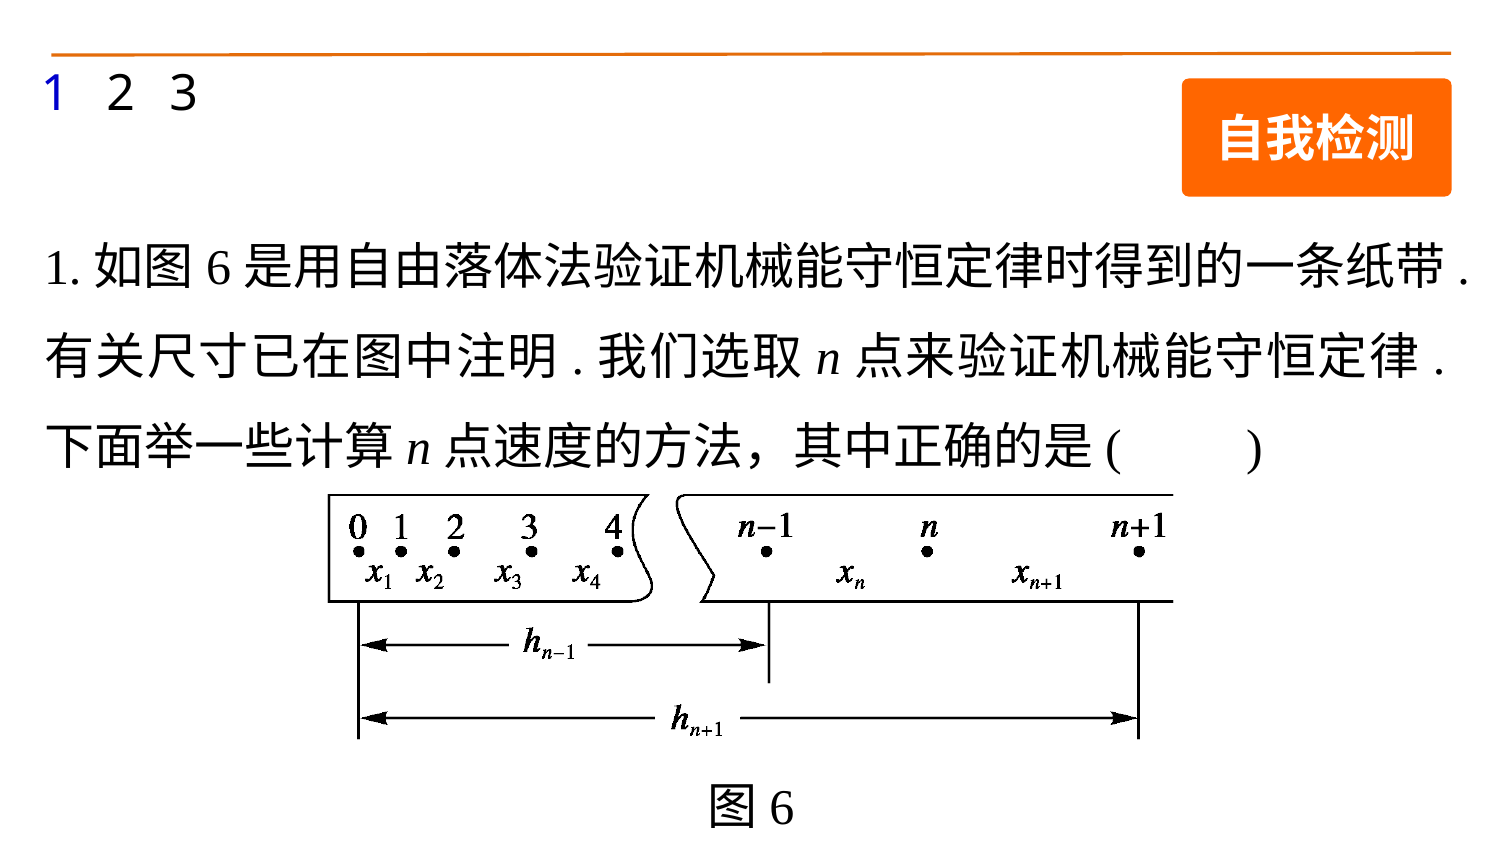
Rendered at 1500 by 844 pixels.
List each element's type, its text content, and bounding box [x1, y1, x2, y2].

text_box 2 [89, 65, 146, 127]
text_box 1 [23, 54, 81, 127]
picture [326, 490, 1177, 744]
text_box 自我检测 [1200, 99, 1452, 175]
text_box 1.如图6是用自由落体法验证机械能守恒定律时得到的一条纸带.有关尺寸已在图中注明.我们选取n点来验证机械能守恒定律.下面举一些计算n点速度的方法，其中正确的是( ) 图6 [29, 197, 1473, 843]
text_box 3 [152, 65, 210, 127]
text_box [1179, 76, 1454, 199]
